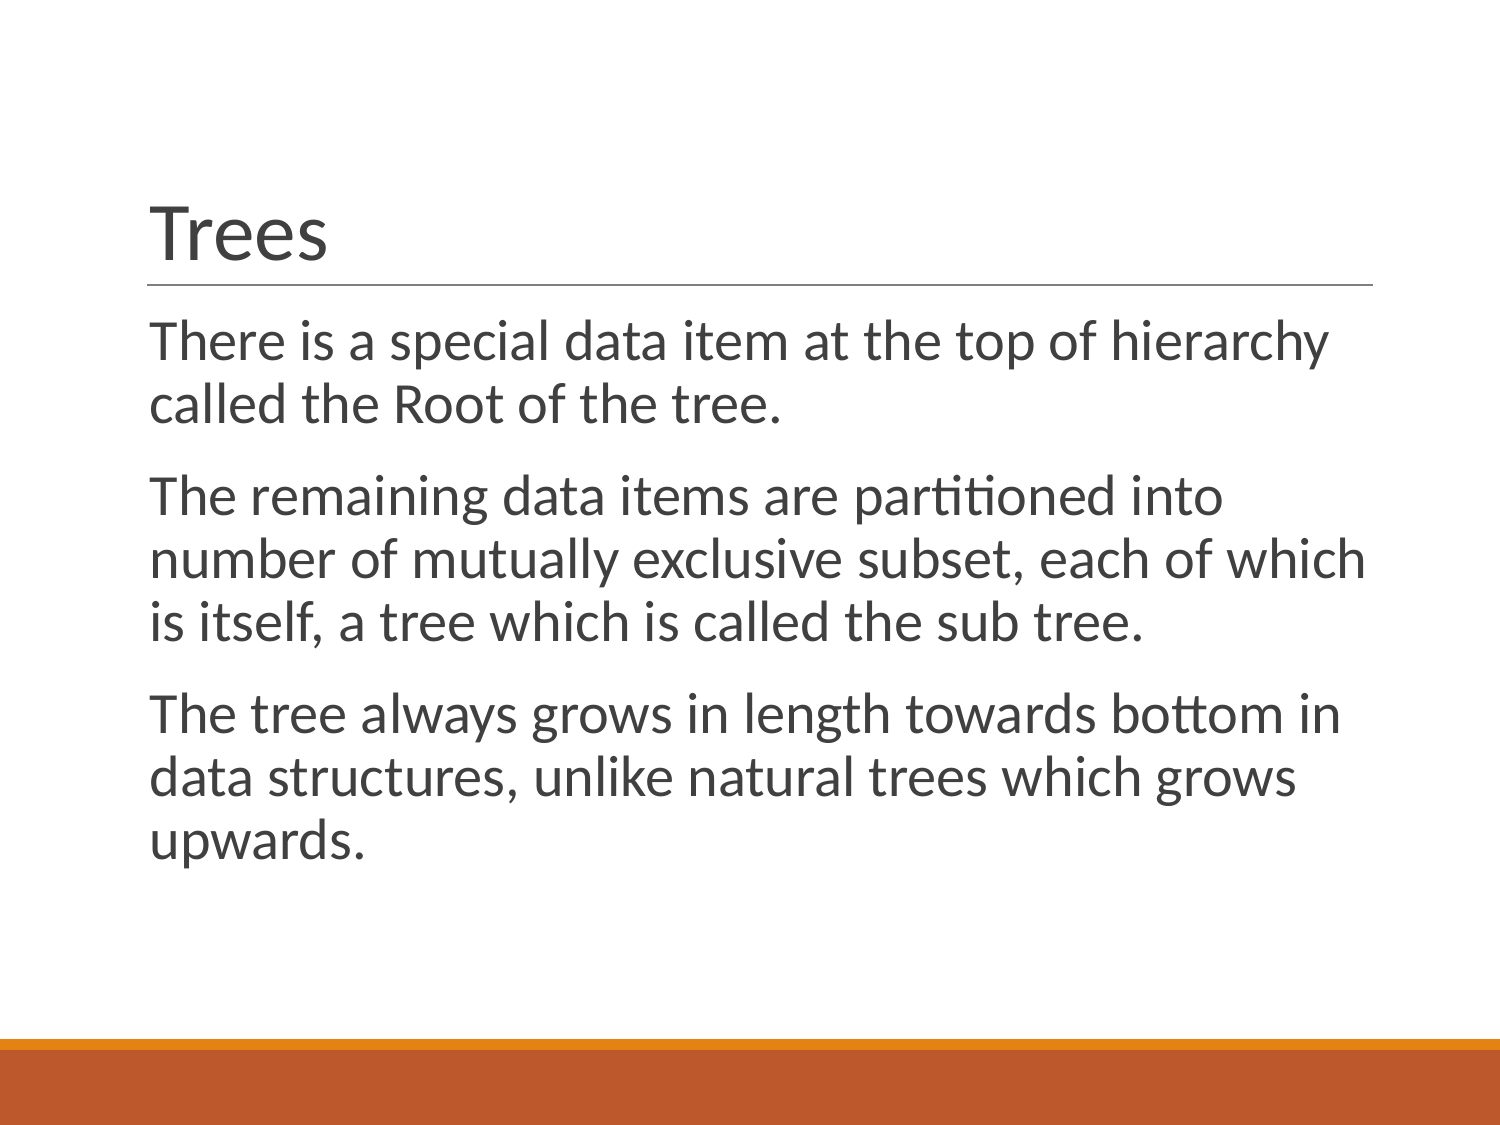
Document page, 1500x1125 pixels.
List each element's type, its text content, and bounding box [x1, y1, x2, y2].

list There is a special data item at the top of hierarchy called the Root of the tree. The remaining data items are partitioned into number of mutually exclusive subset, each of which is itself, a tree which is called the sub tree. The tree always grows in length towards bottom in data structures, unlike natural trees which grows upwards. [134, 302, 1373, 963]
title Trees [134, 47, 1373, 285]
